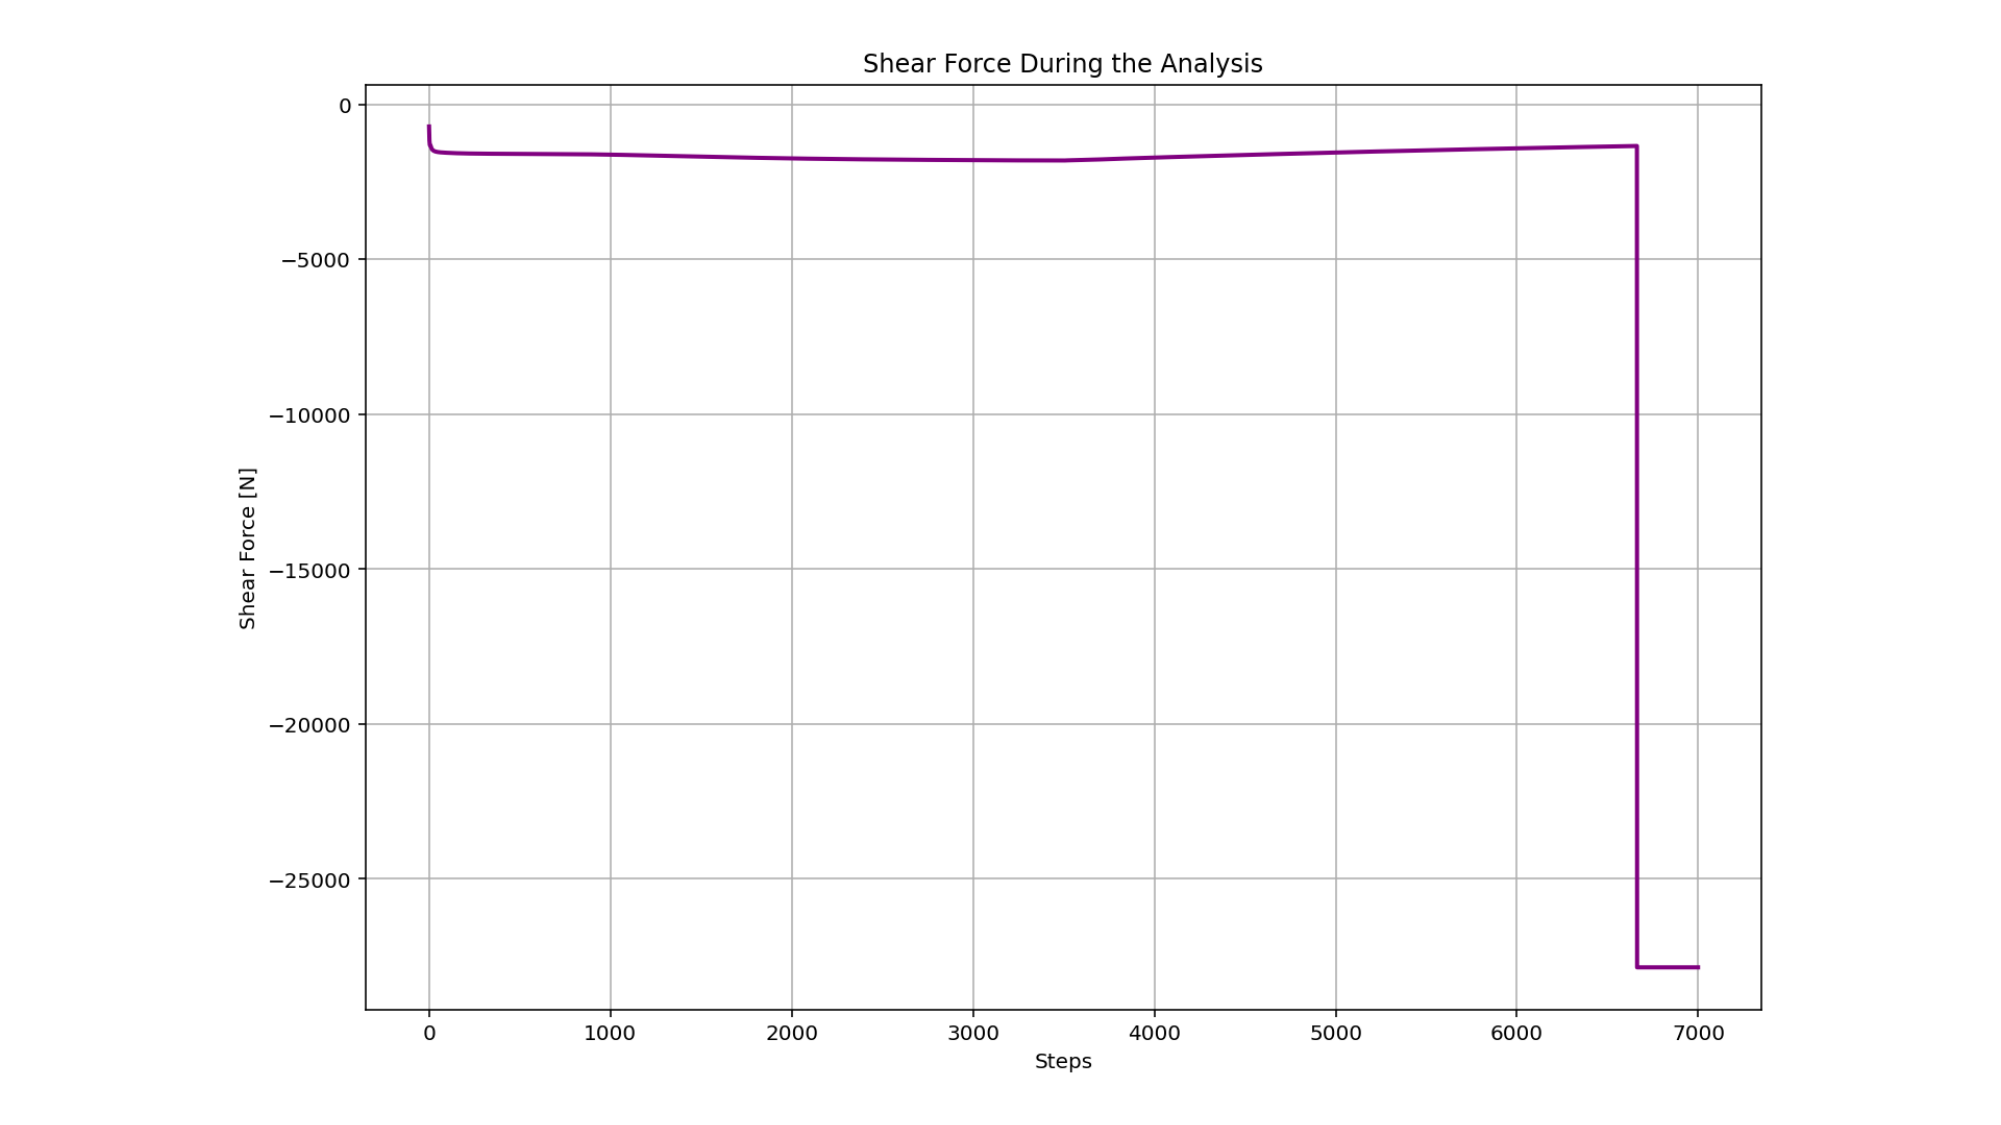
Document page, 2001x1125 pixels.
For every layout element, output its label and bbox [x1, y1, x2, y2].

picture [223, 37, 1777, 1087]
